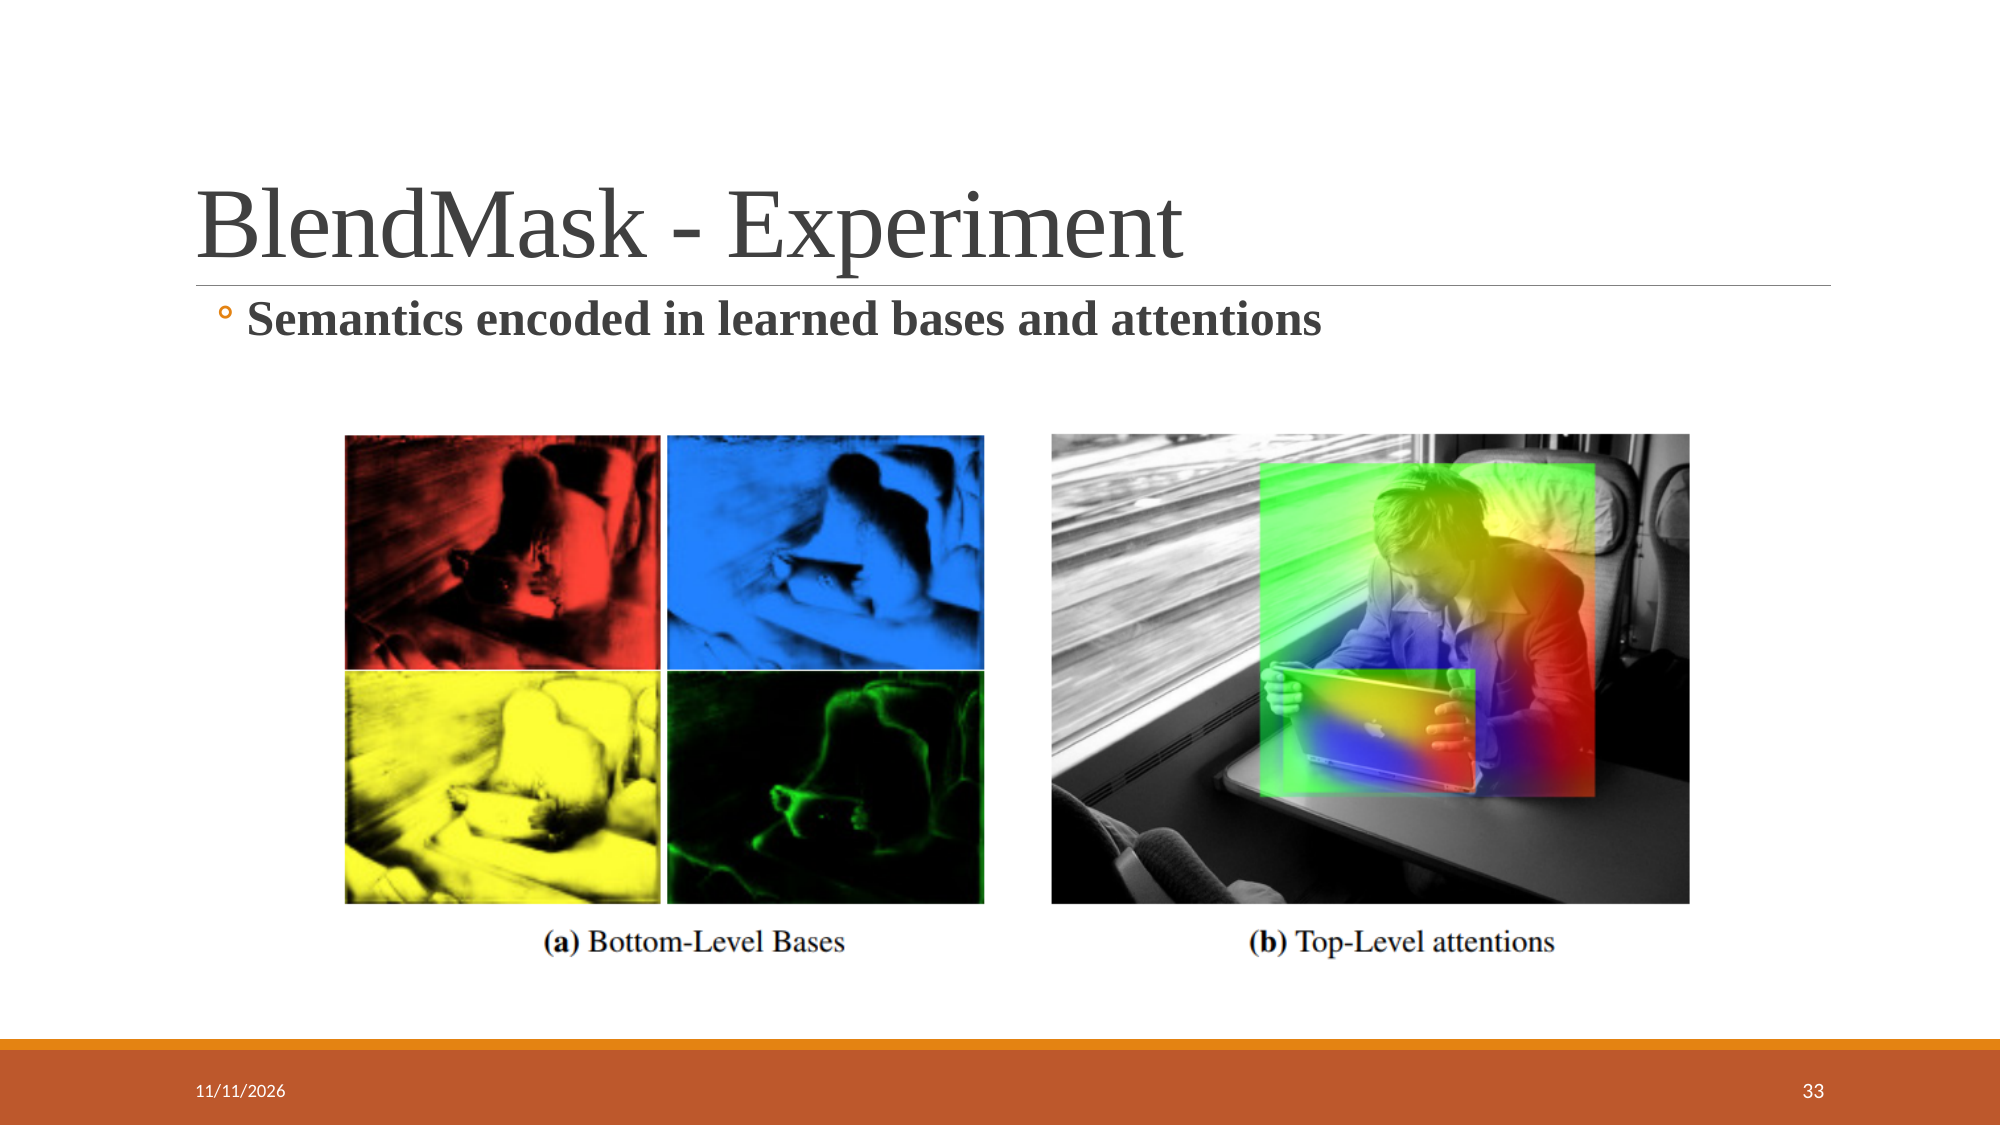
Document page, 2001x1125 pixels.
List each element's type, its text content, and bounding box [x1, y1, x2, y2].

picture [315, 409, 1741, 969]
slide_number 33 [1624, 1059, 1840, 1120]
list Semantics encoded in learned bases and attentions [153, 285, 1961, 1002]
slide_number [180, 1059, 586, 1120]
title BlendMask - Experiment [180, 47, 1830, 285]
